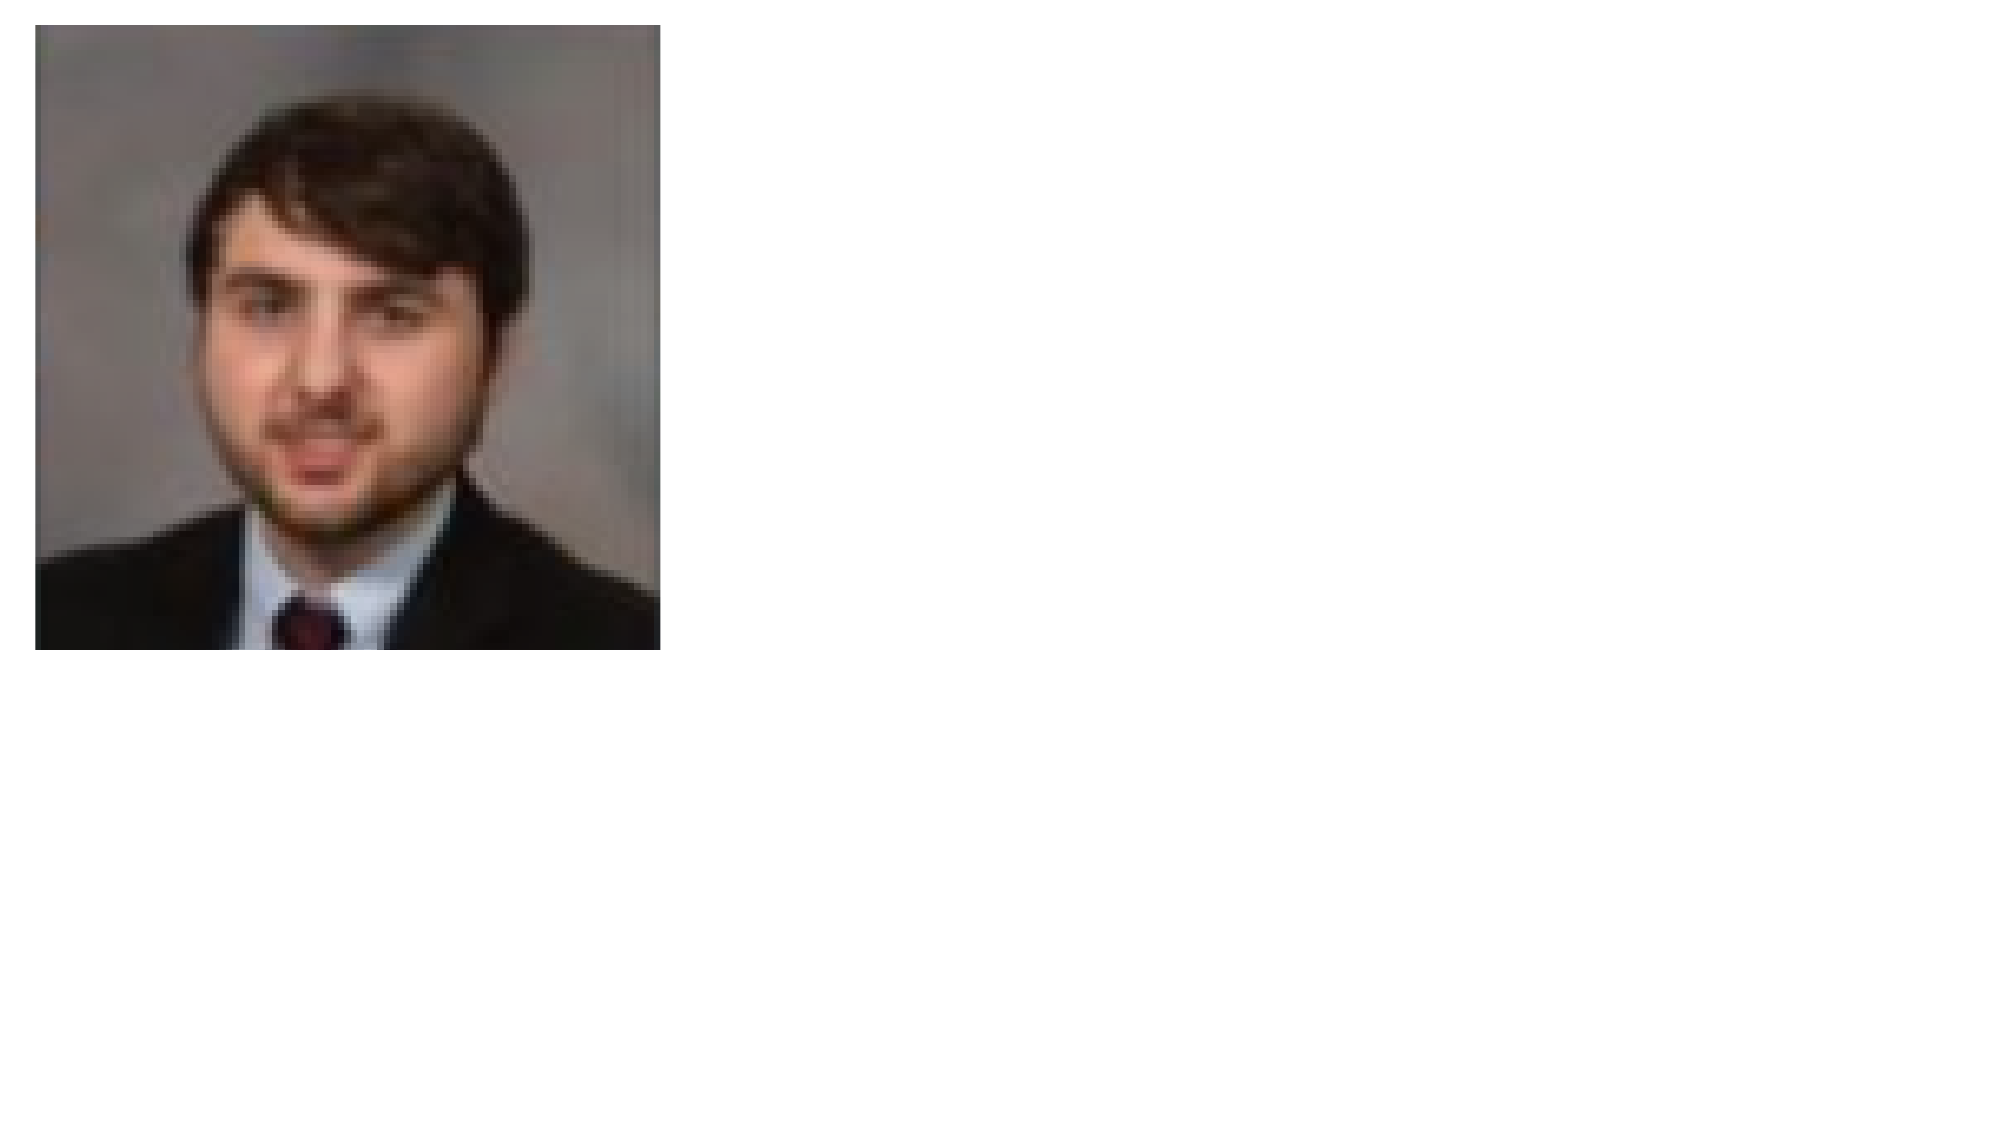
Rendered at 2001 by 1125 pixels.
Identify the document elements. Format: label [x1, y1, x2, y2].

picture [35, 25, 661, 650]
